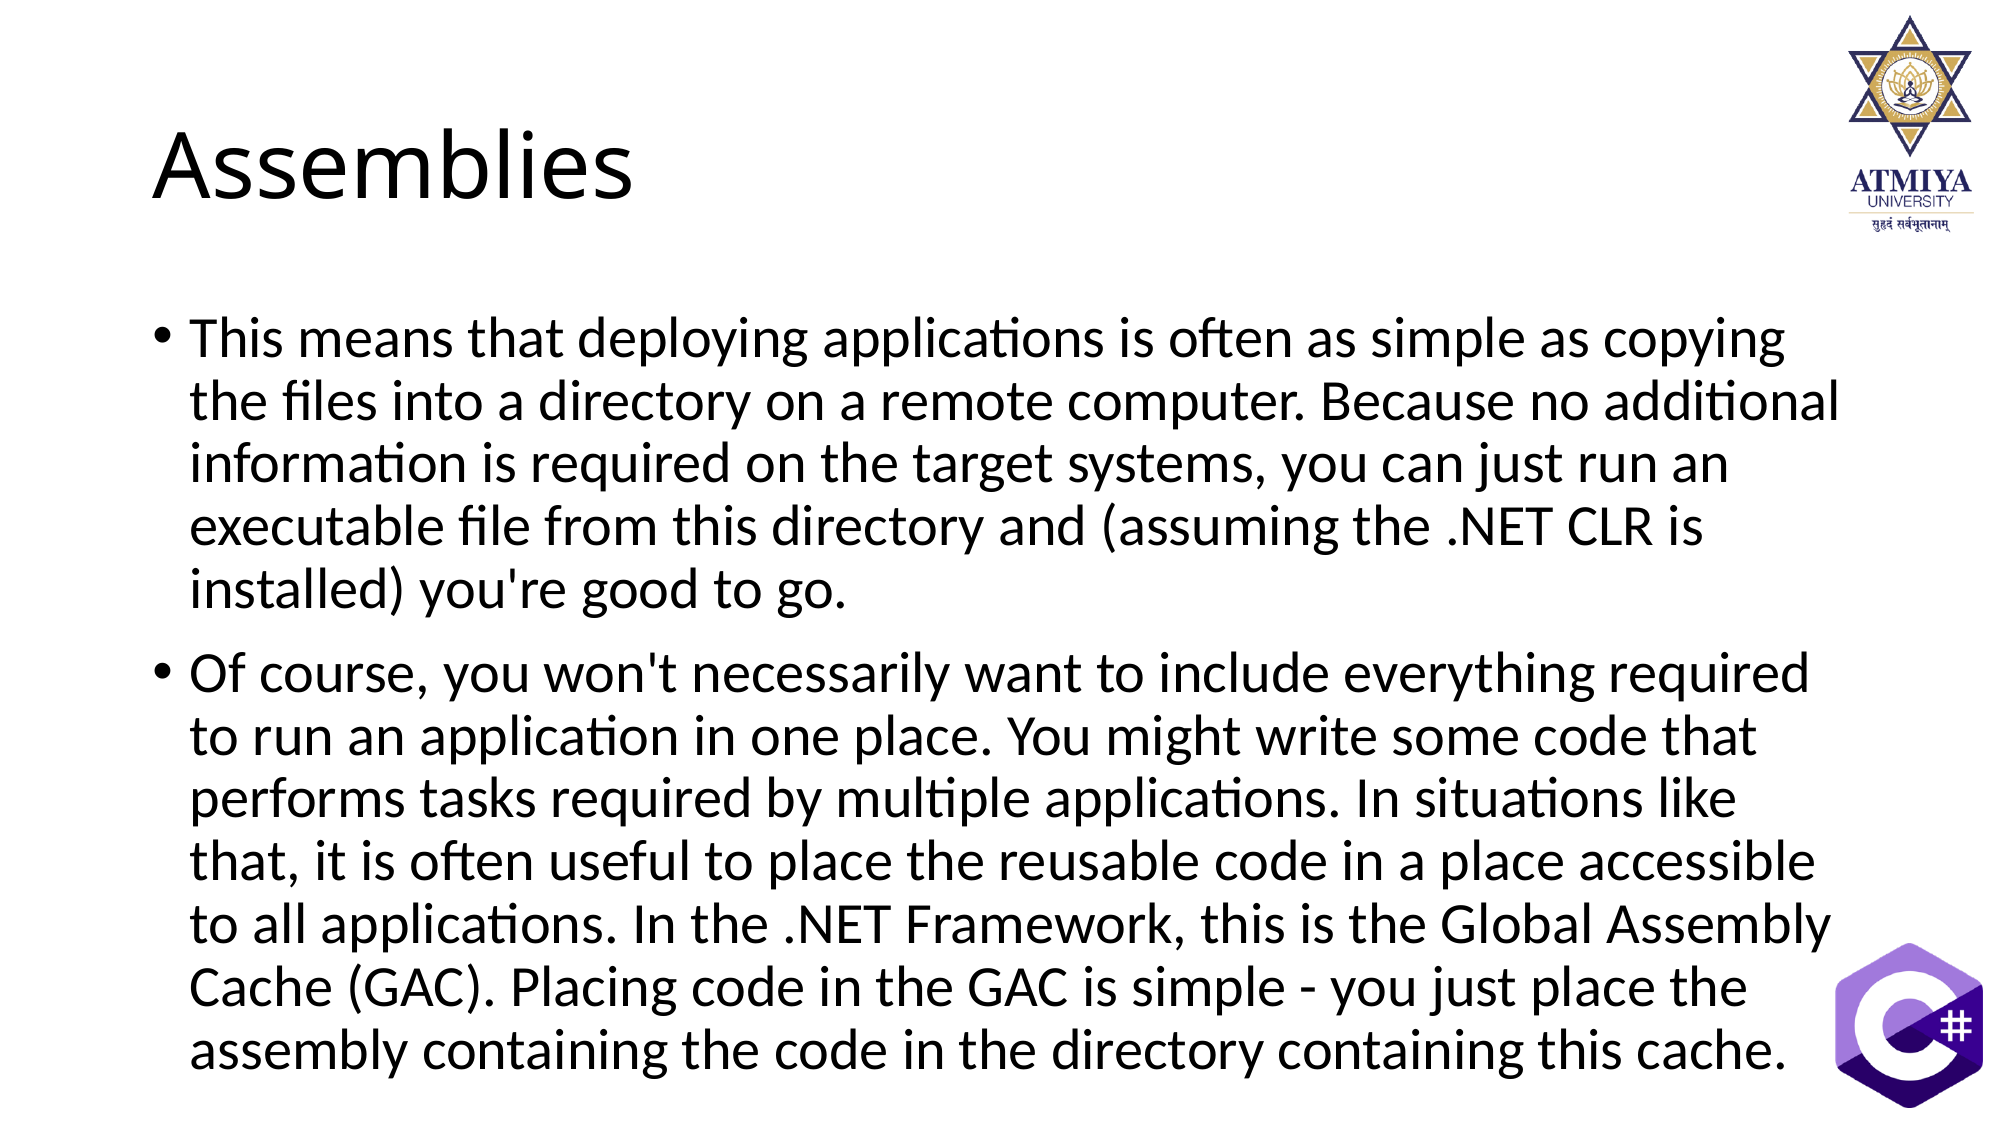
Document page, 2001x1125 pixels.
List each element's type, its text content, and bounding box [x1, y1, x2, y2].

title Assemblies [137, 59, 1863, 278]
picture [1835, 15, 1985, 235]
list This means that deploying applications is often as simple as copying the files into a directory on a remote computer. Because no additional information is required on the target systems, you can just run an executable file from this directory and (assuming the .NET CLR is installed) you're good to go. Of course, you won't necessarily want to include everything required to run an application in one place. You might write some code that performs tasks required by multiple applications. In situations like that, it is often useful to place the reusable code in a place accessible to all applications. In the .NET Framework, this is the Global Assembly Cache (GAC). Placing code in the GAC is simple - you just place the assembly containing the code in the directory containing this cache. [137, 299, 1863, 1108]
picture [1835, 943, 1983, 1108]
